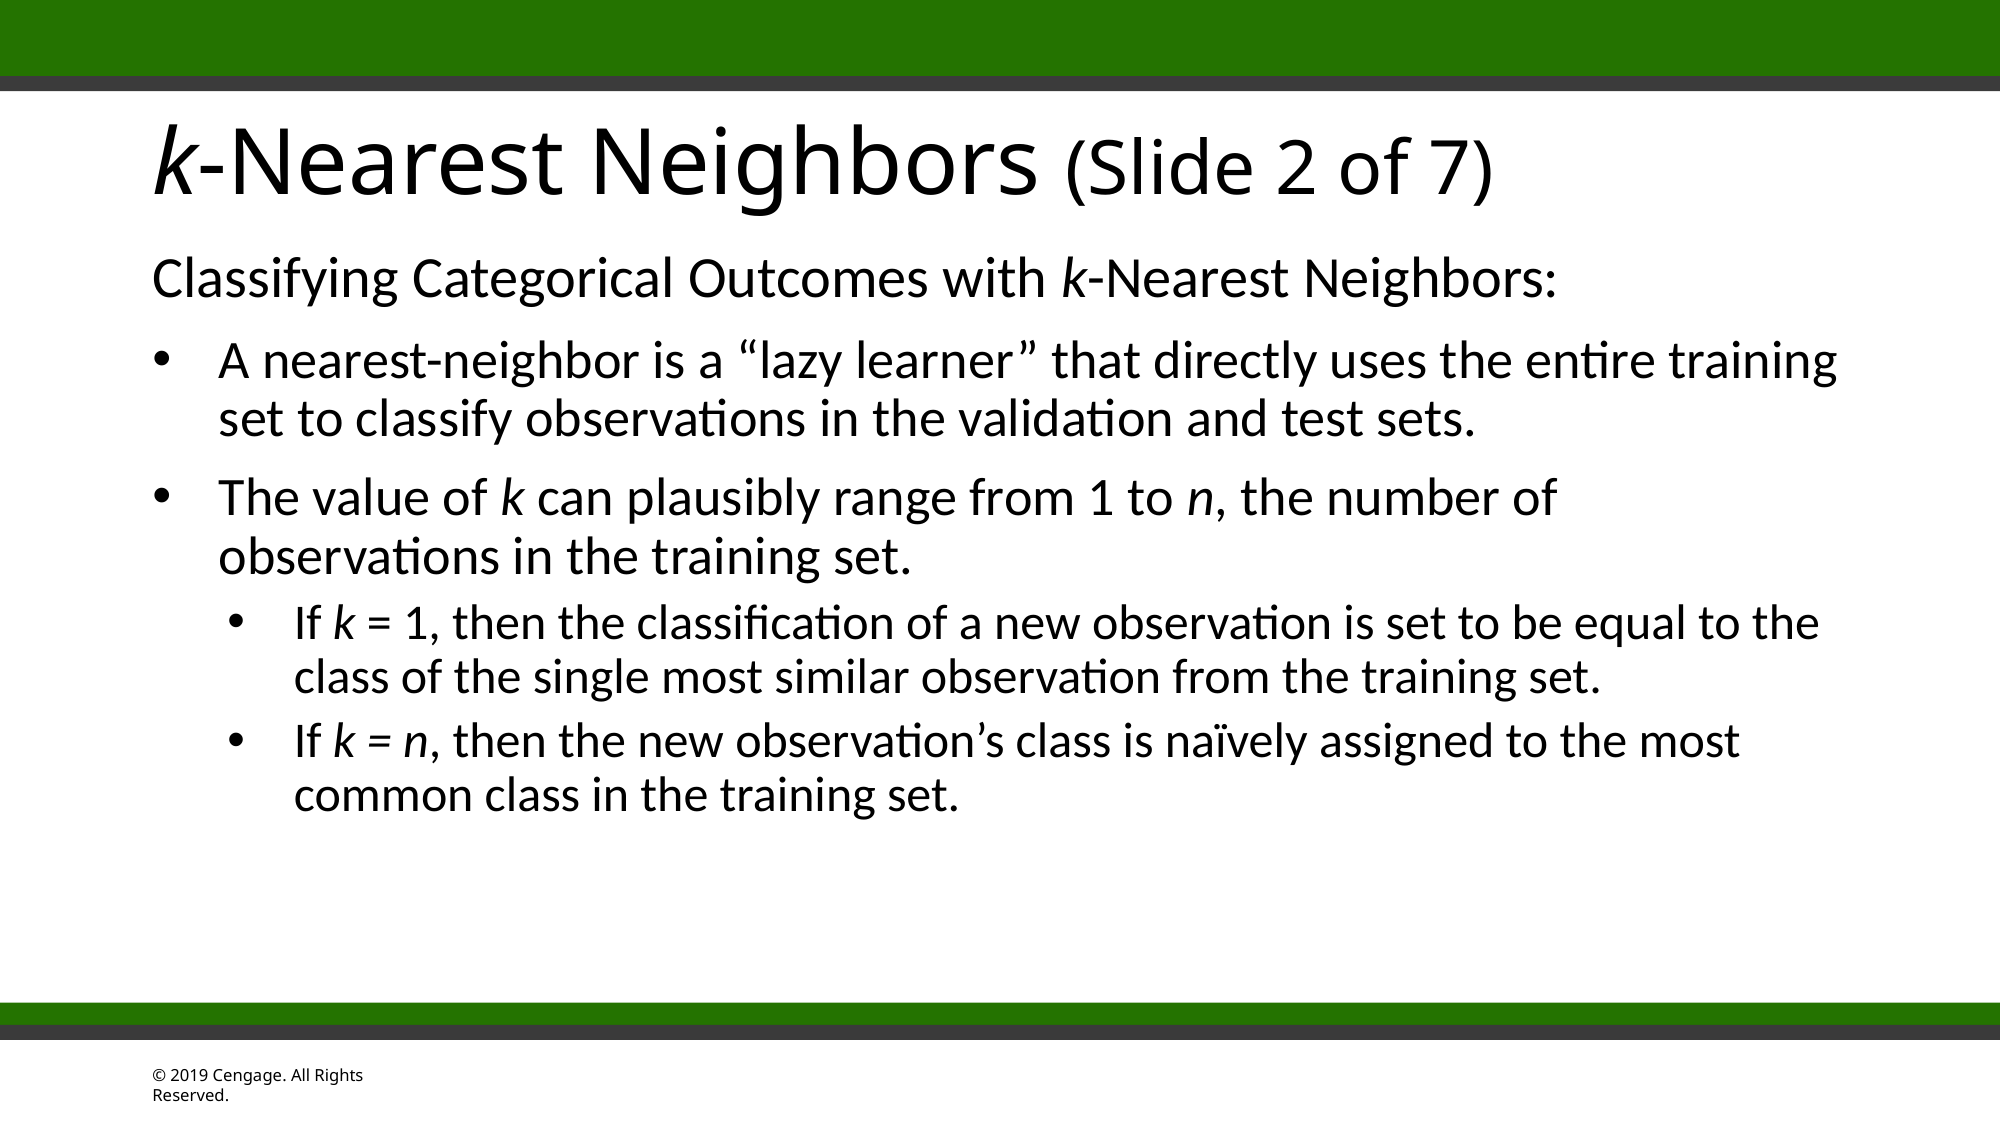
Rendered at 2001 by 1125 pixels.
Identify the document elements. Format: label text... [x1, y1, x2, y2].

title k-Nearest Neighbors (Slide 2 of 7) [137, 104, 1863, 225]
list Classifying Categorical Outcomes with k-Nearest Neighbors: A nearest-neighbor is a “lazy learner” that directly uses the entire training set to classify observations in the validation and test sets. The value of k can plausibly range from 1 to n, the number of observations in the training set. If k = 1, then the classification of a new observation is set to be equal to the class of the single most similar observation from the training set. If k = n, then the new observation’s class is naïvely assigned to the most common class in the training set. [137, 239, 1863, 830]
